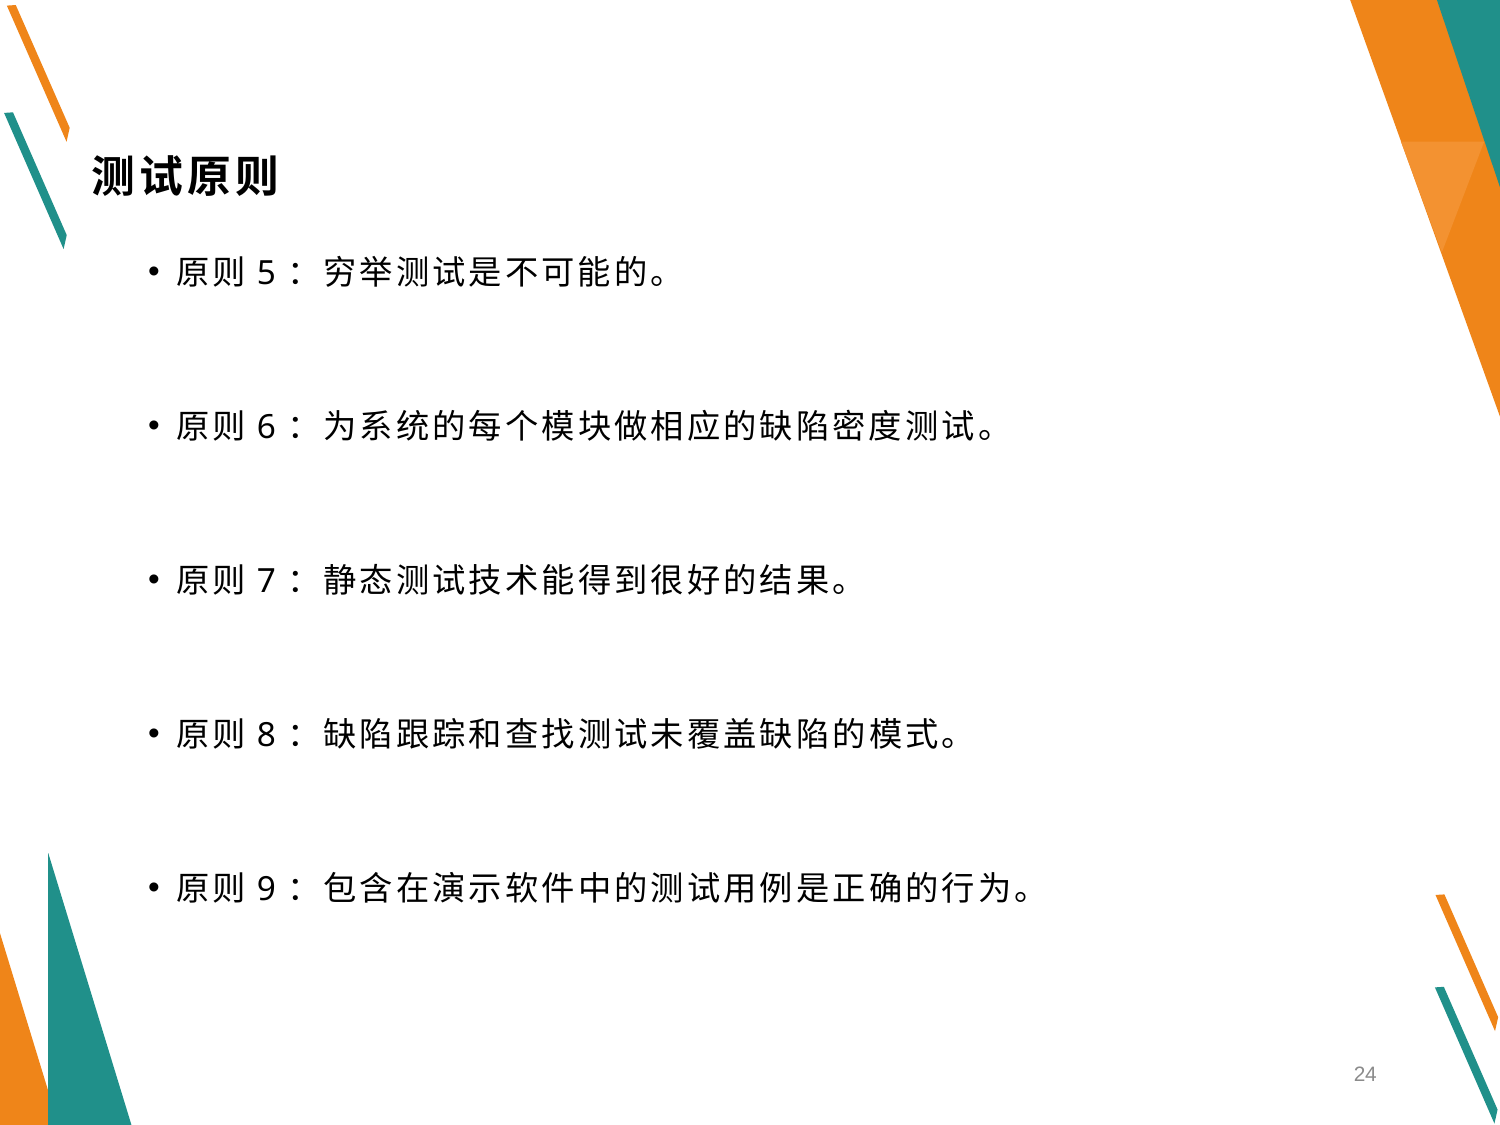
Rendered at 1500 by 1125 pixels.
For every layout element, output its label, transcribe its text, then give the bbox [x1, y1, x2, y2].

slide_number 24 [1059, 1041, 1392, 1094]
list 原则5：穷举测试是不可能的。 原则6：为系统的每个模块做相应的缺陷密度测试。 原则7：静态测试技术能得到很好的结果。 原则8：缺陷跟踪和查找测试未覆盖缺陷的模式。 原则9：包含在演示软件中的测试用例是正确的行为。 [76, 231, 1424, 1035]
title 测试原则 [76, 66, 1424, 209]
